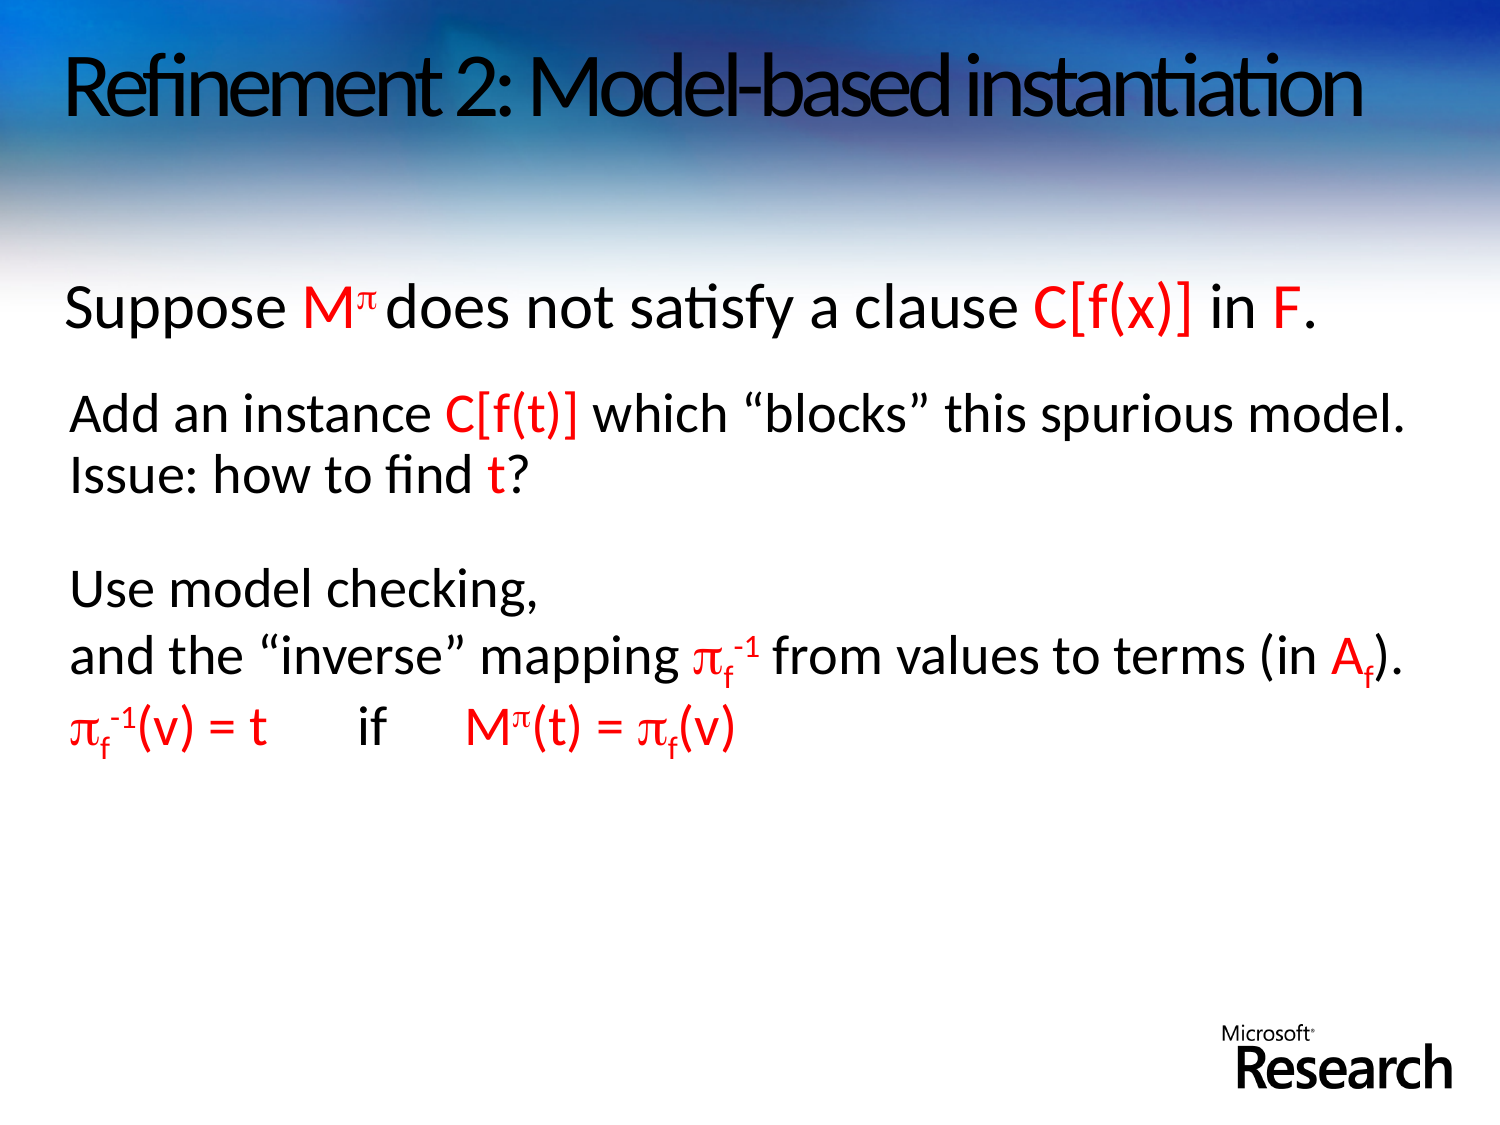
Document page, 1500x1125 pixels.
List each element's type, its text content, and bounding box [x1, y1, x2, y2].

text_box Add an instance C[f(t)] which “blocks” this spurious model. Issue: how to find t? [69, 383, 1445, 506]
text_box Use model checking, and the “inverse” mapping f-1 from values to terms (in Af). f-1(v) = t if M(t) = f(v) [69, 558, 1445, 760]
title Refinement 2: Model-based instantiation [62, 37, 1438, 138]
list Suppose M does not satisfy a clause C[f(x)] in F. [64, 273, 1439, 344]
picture [0, 0, 1500, 1125]
